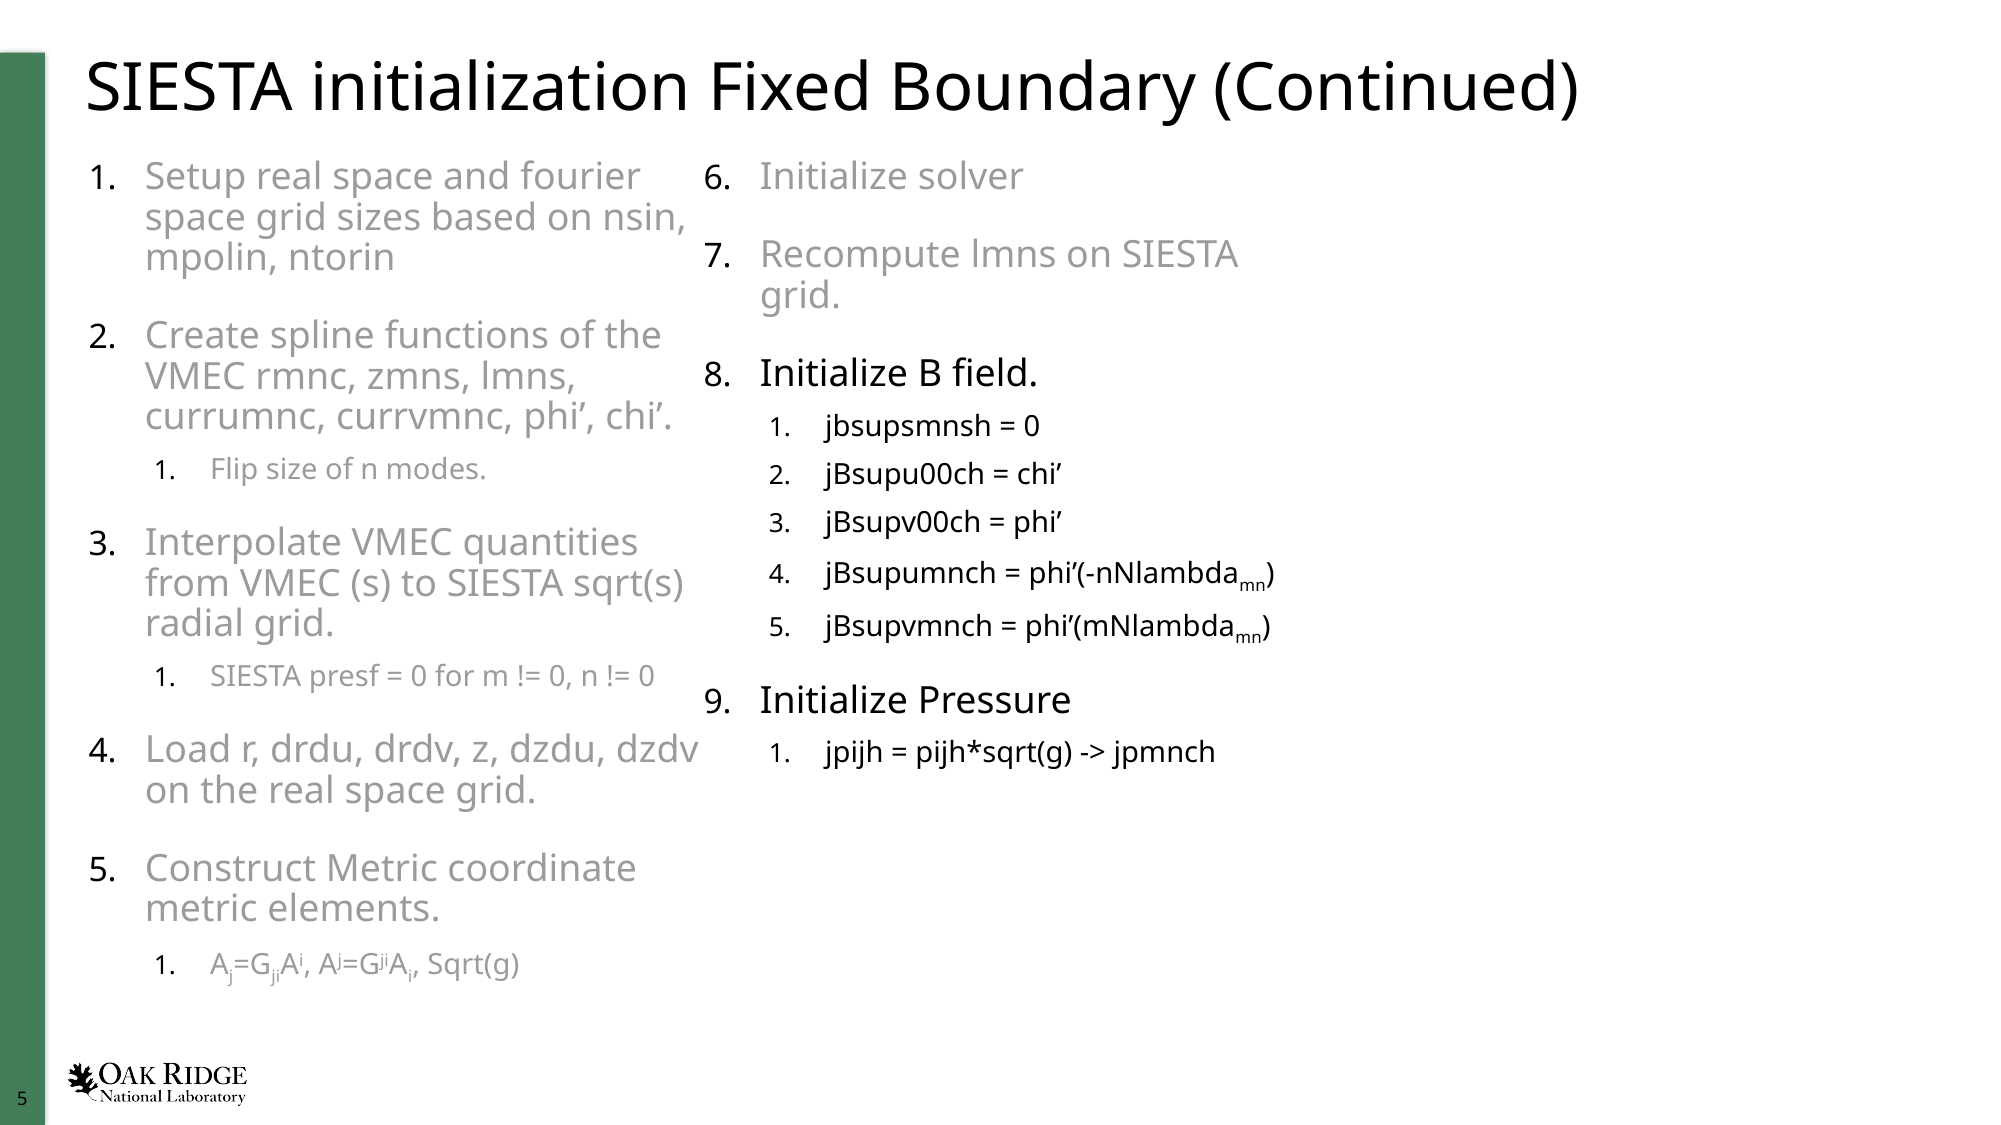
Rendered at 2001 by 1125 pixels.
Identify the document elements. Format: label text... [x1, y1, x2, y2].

title SIESTA initialization Fixed Boundary (Continued) [70, 44, 1946, 134]
picture [67, 1062, 247, 1106]
list Setup real space and fourier space grid sizes based on nsin, mpolin, ntorin Create spline functions of the VMEC rmnc, zmns, lmns, currumnc, currvmnc, phi’, chi’. Flip size of n modes. Interpolate VMEC quantities from VMEC (s) to SIESTA sqrt(s) radial grid. SIESTA presf = 0 for m != 0, n != 0 Load r, drdu, drdv, z, dzdu, dzdv on the real space grid. Construct Metric coordinate metric elements. Aj=GjiAi, Aj=GjiAi, Sqrt(g) Initialize solver Recompute lmns on SIESTA grid. Initialize B field. jbsupsmnsh = 0 jBsupu00ch = chi’ jBsupv00ch = phi’ jBsupumnch = phi’(-nNlambdamn) jBsupvmnch = phi’(mNlambdamn) Initialize Pressure jpijh = pijh*sqrt(g) -> jpmnch [73, 149, 1949, 1051]
